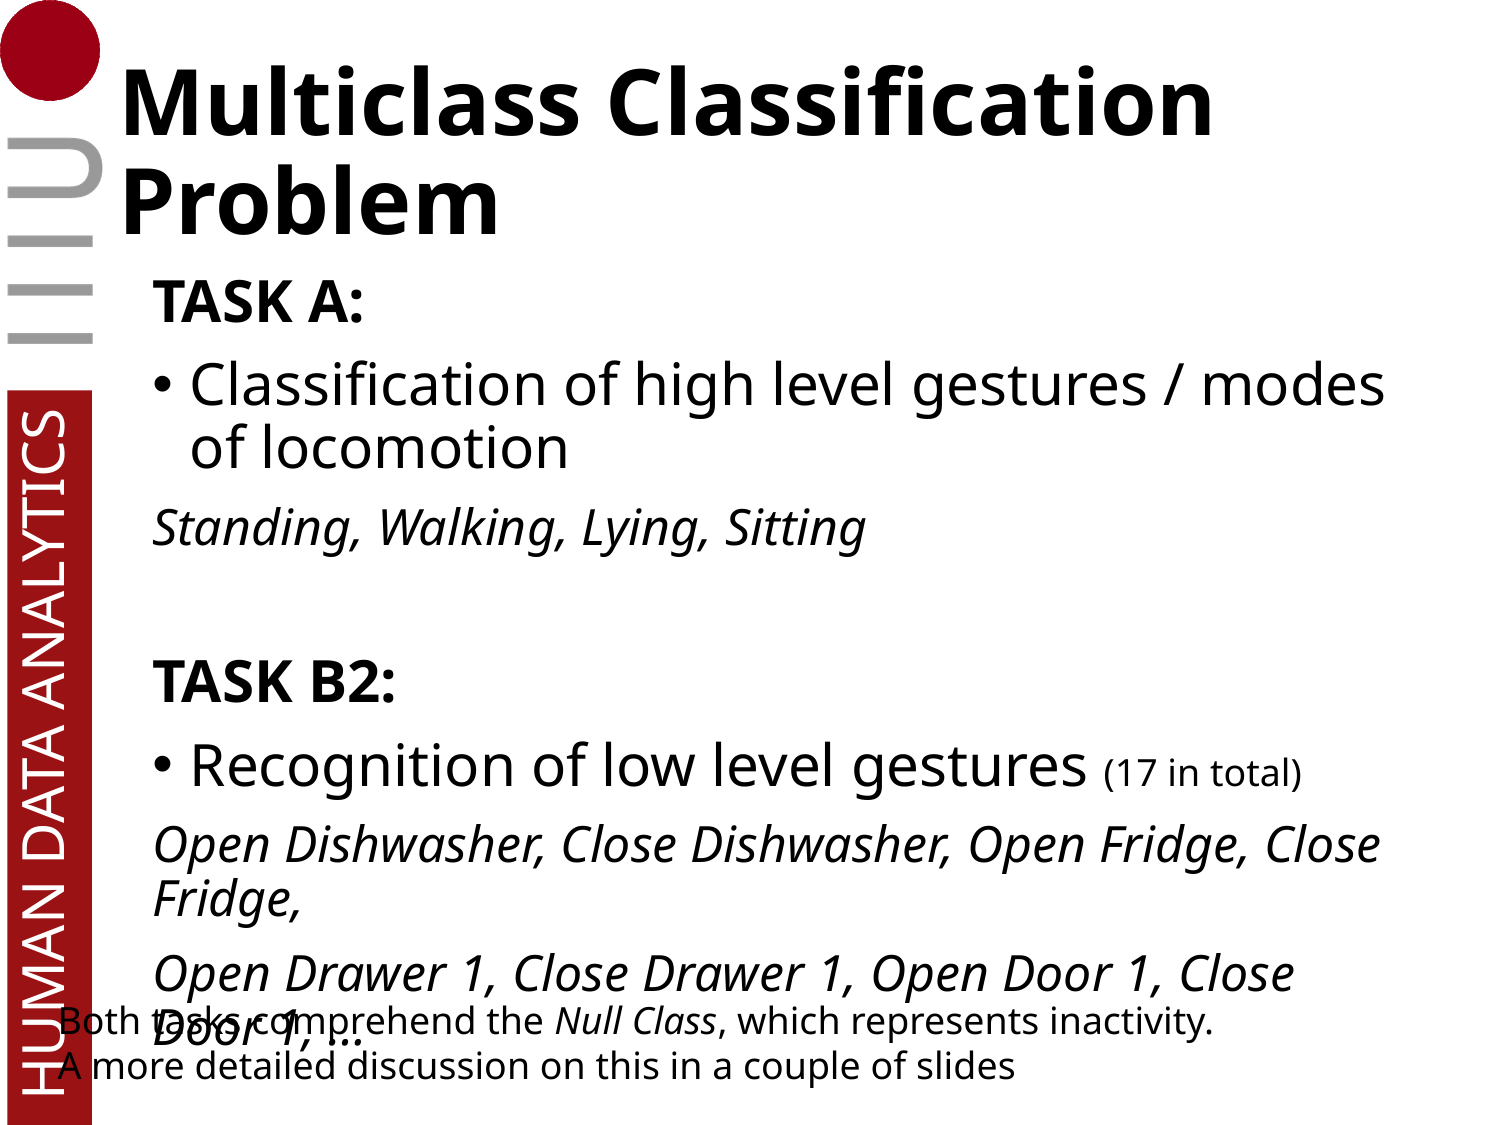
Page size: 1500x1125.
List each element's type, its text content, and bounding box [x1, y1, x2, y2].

text_box Both tasks comprehend the Null Class, which represents inactivity. A more detailed discussion on this in a couple of slides [42, 989, 1240, 1095]
picture [0, 0, 103, 344]
title Multiclass Classification Problem [103, 46, 1397, 265]
list TASK A: Classification of high level gestures / modes of locomotion Standing, Walking, Lying, Sitting TASK B2: Recognition of low level gestures (17 in total) Open Dishwasher, Close Dishwasher, Open Fridge, Close Fridge, Open Drawer 1, Close Drawer 1, Open Door 1, Close Door 1, … [137, 264, 1432, 979]
